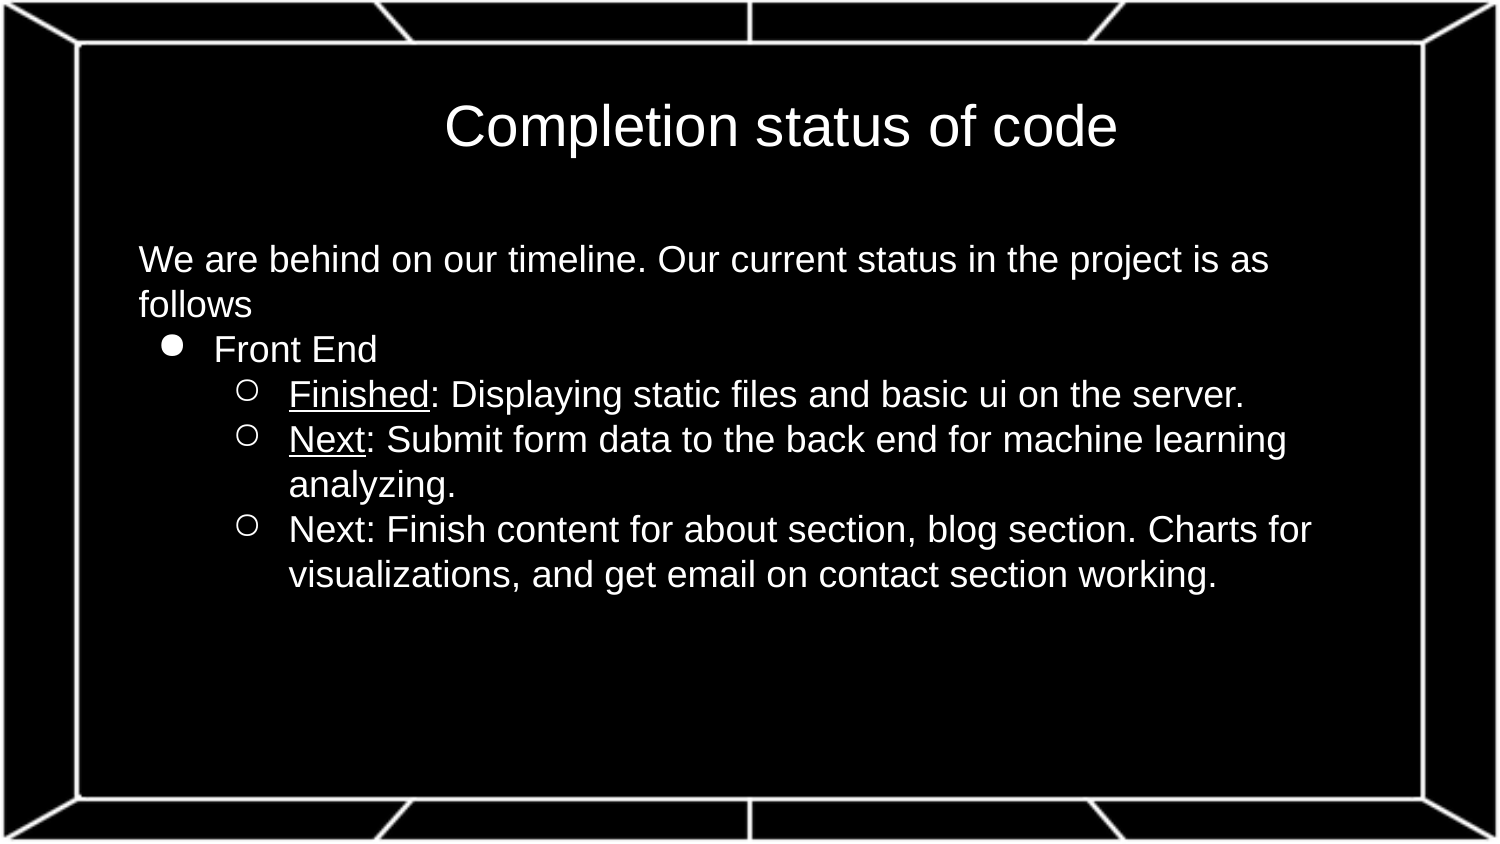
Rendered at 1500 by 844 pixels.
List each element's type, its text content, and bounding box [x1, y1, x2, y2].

title Completion status of code [116, 72, 1449, 167]
text_box We are behind on our timeline. Our current status in the project is as follows Front End Finished: Displaying static files and basic ui on the server. Next: Submit form data to the back end for machine learning analyzing. Next: Finish content for about section, blog section. Charts for visualizations, and get email on contact section working. [123, 220, 1377, 730]
picture [0, 0, 1500, 844]
